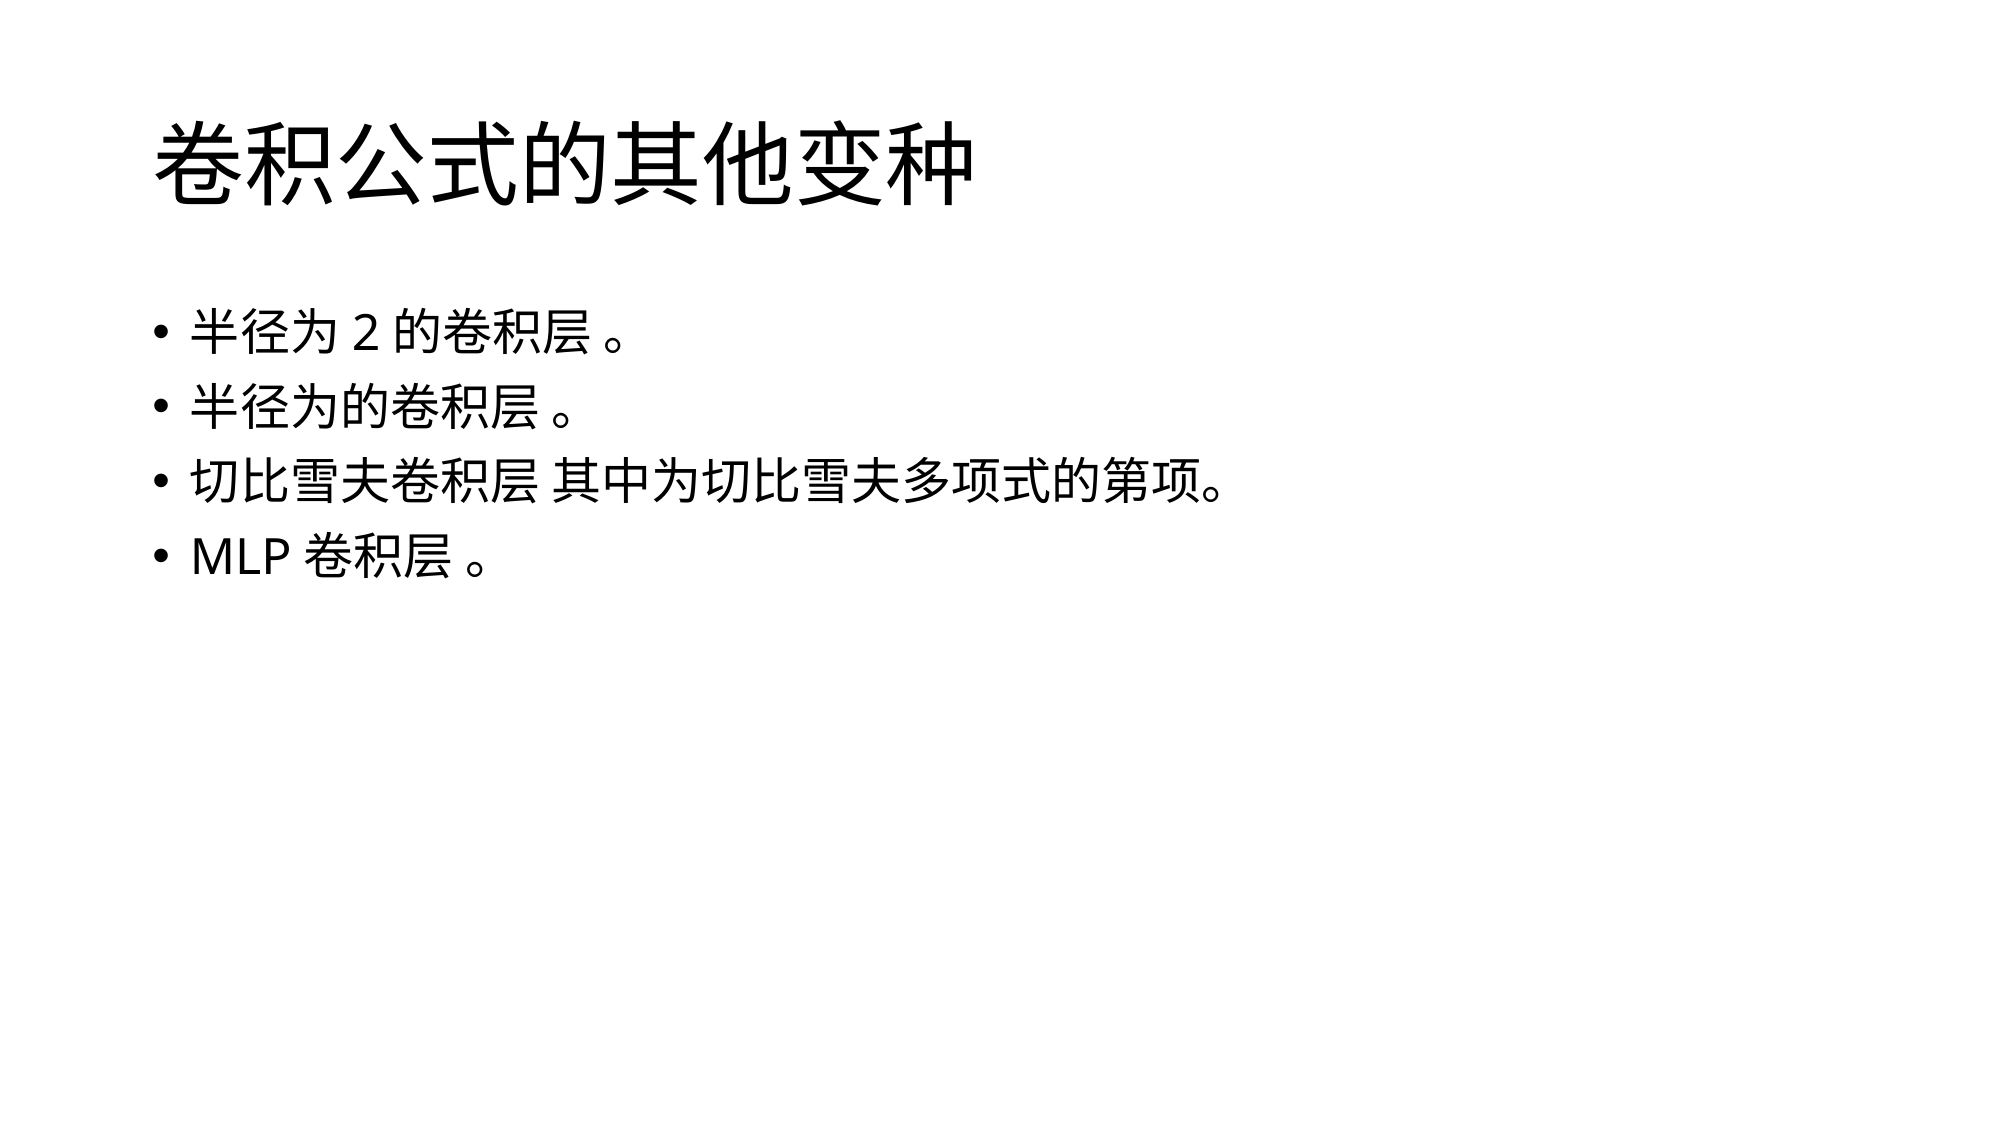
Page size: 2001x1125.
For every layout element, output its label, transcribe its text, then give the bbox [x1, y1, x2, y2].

title 卷积公式的其他变种 [137, 59, 1863, 278]
